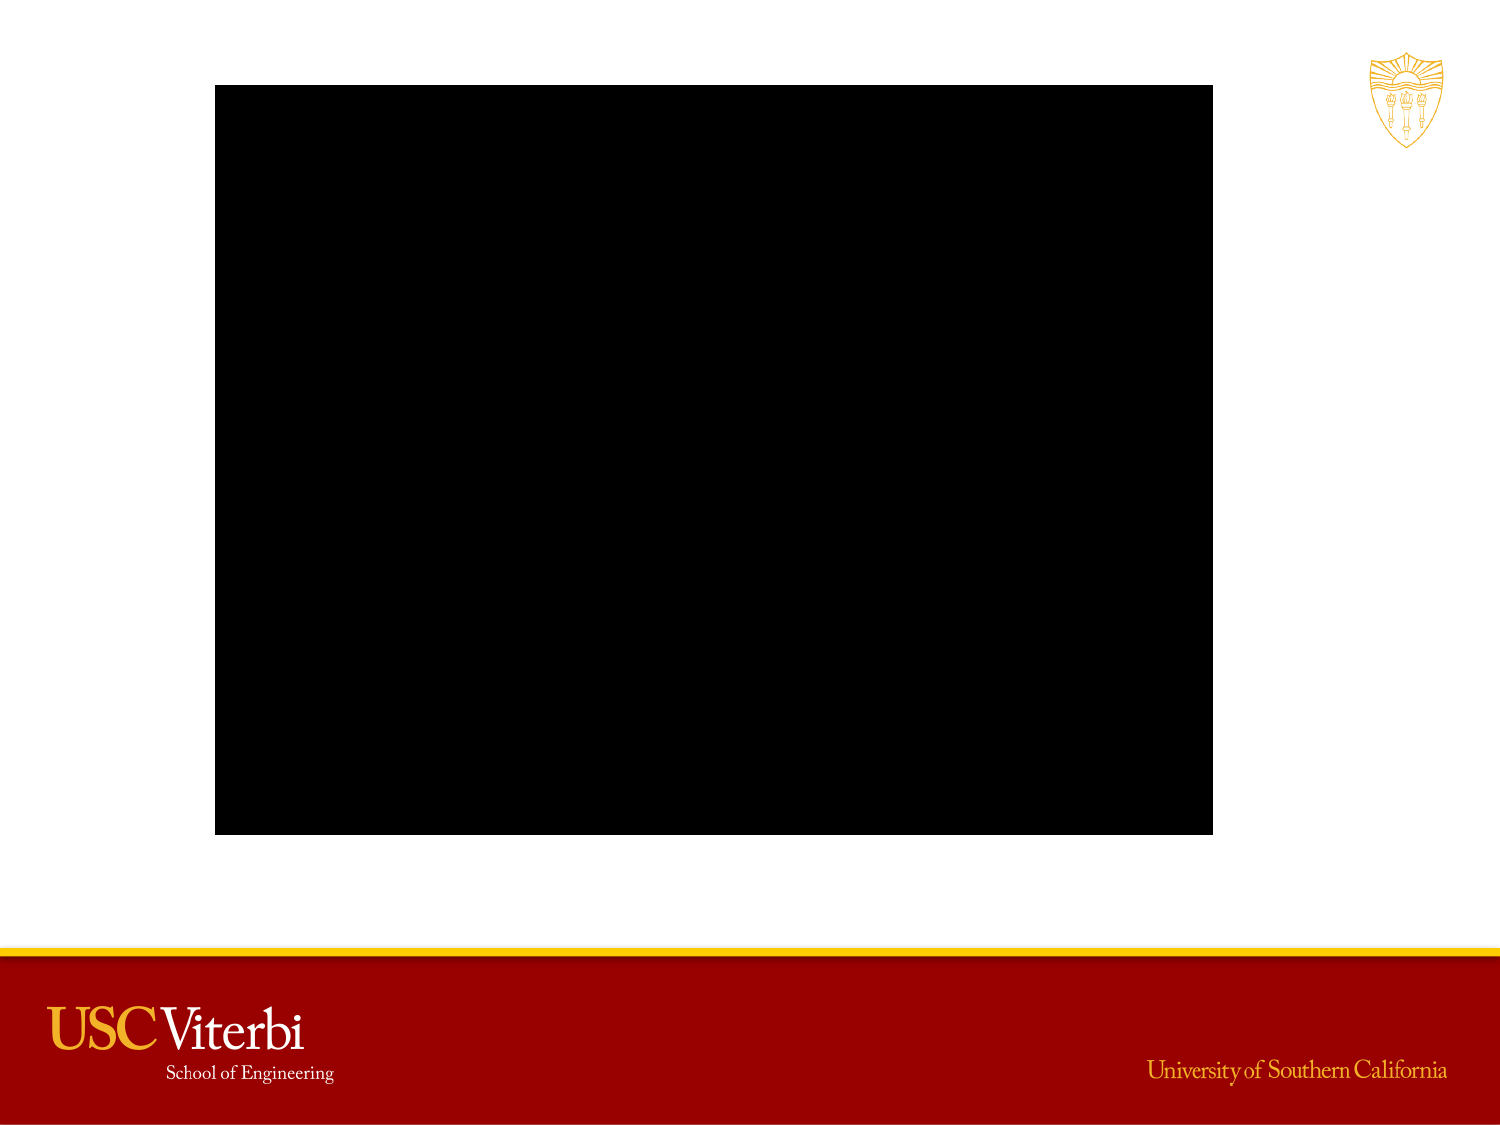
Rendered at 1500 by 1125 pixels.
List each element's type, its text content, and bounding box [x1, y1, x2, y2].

picture [1147, 1059, 1403, 1086]
slide_number ‹#› [1403, 1038, 1494, 1125]
picture [214, 85, 1214, 835]
picture [47, 1006, 334, 1084]
picture [1345, 39, 1468, 162]
